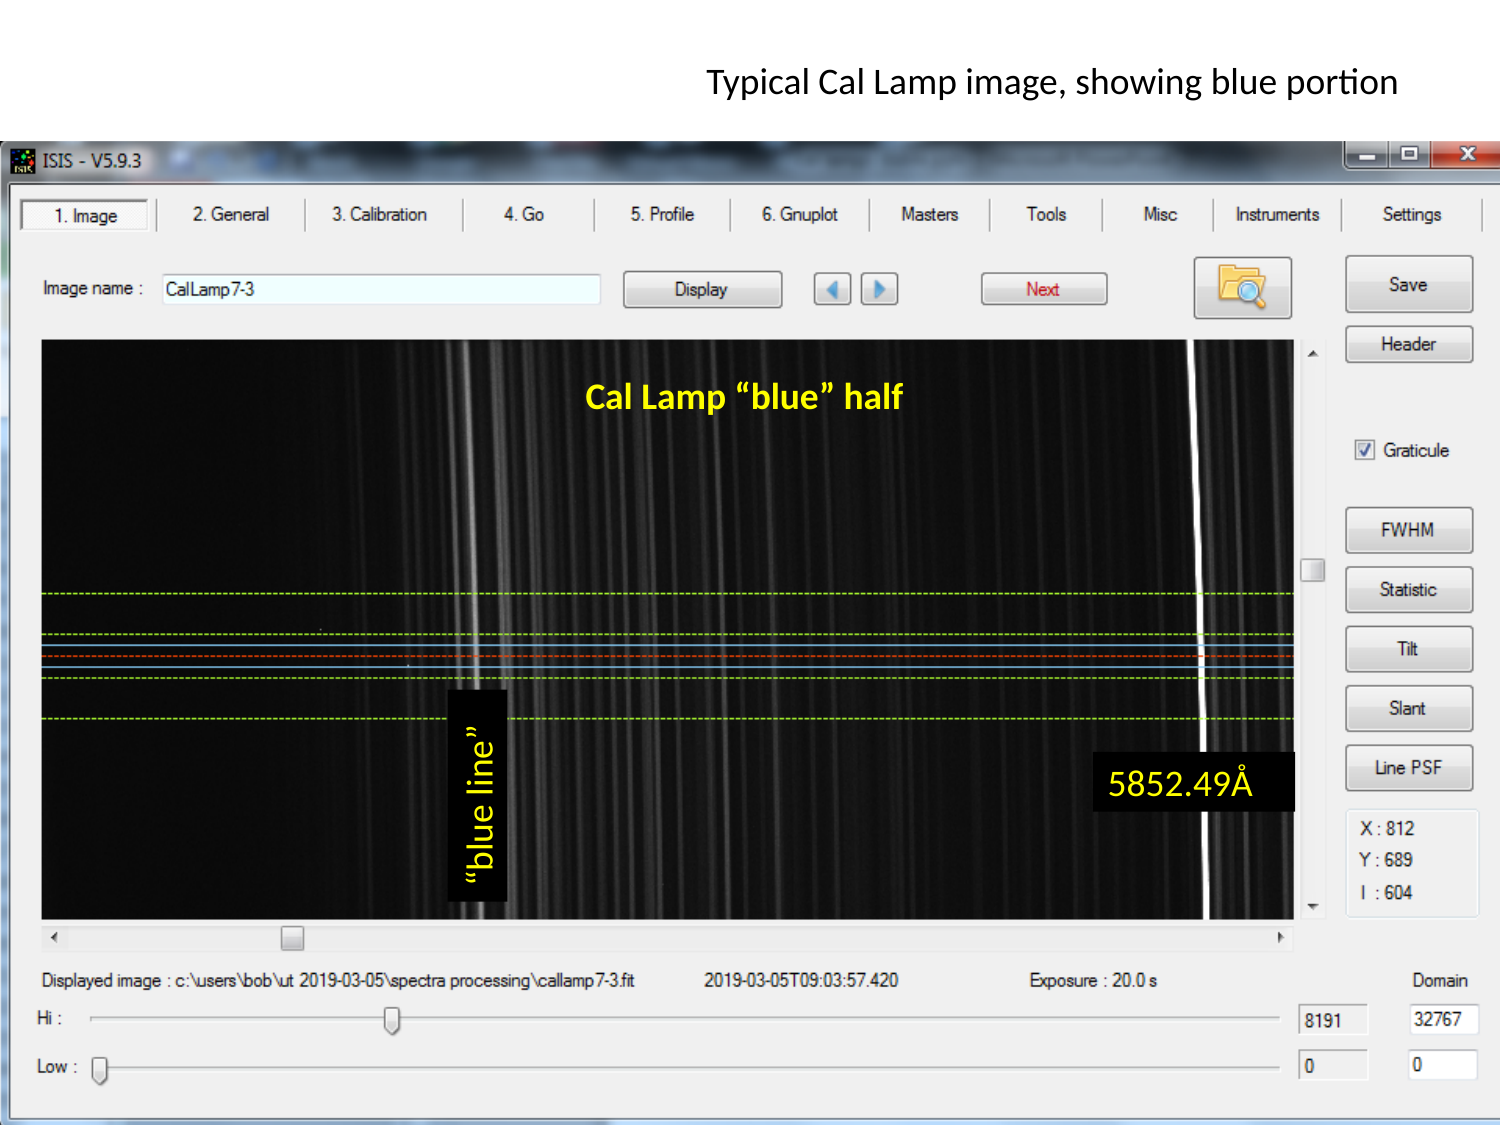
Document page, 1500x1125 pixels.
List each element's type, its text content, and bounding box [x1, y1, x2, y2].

picture [0, 141, 1500, 1125]
text_box Typical Cal Lamp image, showing blue portion [691, 49, 1462, 109]
